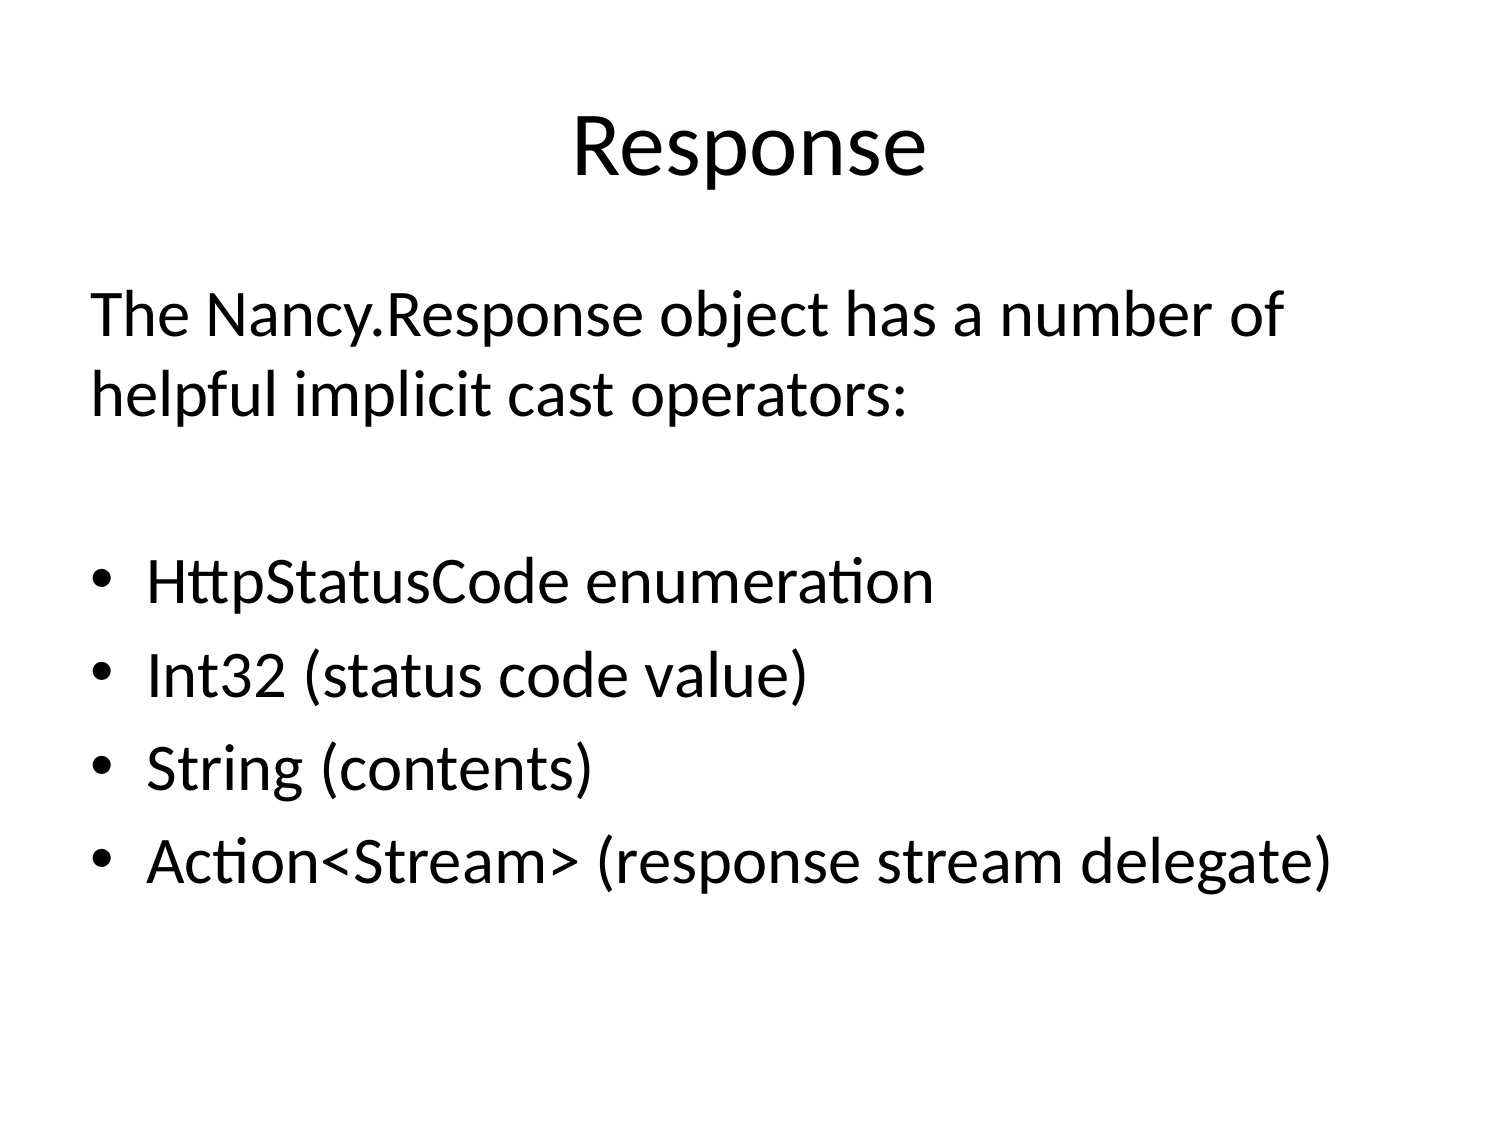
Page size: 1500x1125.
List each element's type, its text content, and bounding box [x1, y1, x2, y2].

title Response [75, 45, 1425, 233]
list The Nancy.Response object has a number of helpful implicit cast operators: HttpStatusCode enumeration Int32 (status code value) String (contents) Action<Stream> (response stream delegate) [75, 262, 1425, 1005]
